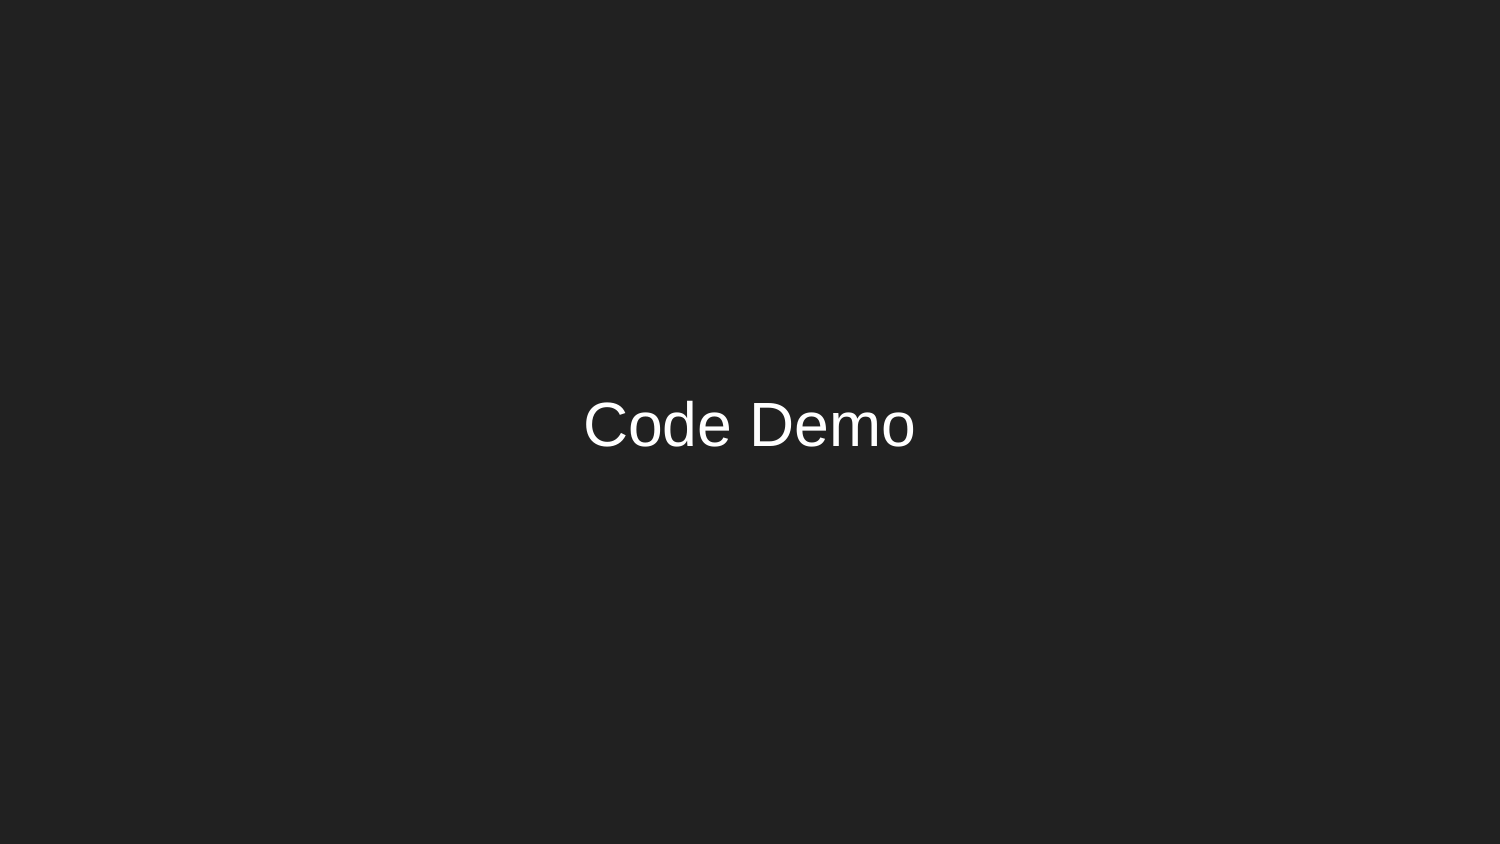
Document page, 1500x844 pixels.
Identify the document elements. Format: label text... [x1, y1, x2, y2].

text_box Code Demo [51, 352, 1449, 491]
